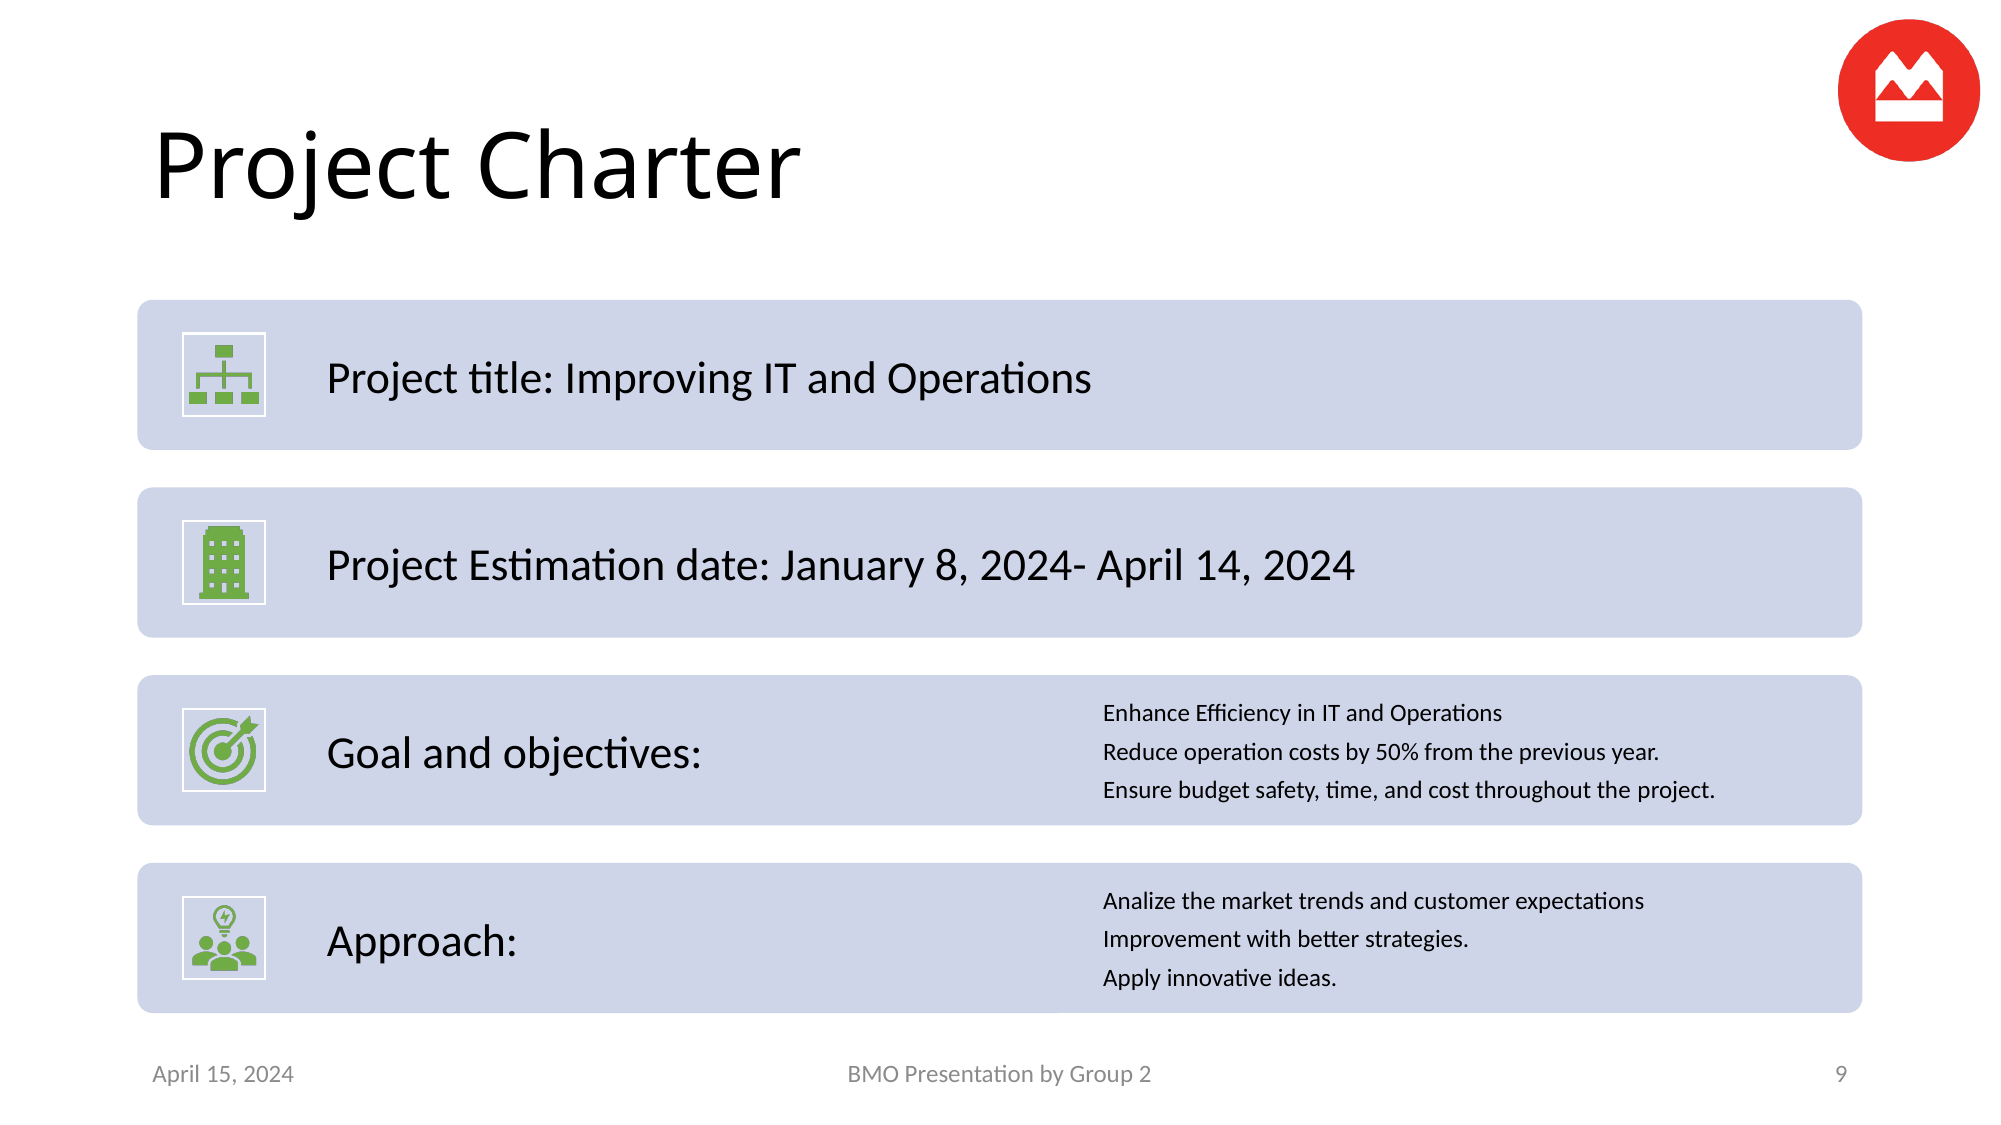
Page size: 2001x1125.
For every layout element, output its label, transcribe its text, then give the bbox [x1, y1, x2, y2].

picture [1818, 0, 2000, 181]
slide_number 9 [1412, 1042, 1863, 1103]
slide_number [137, 1042, 588, 1103]
title Project Charter [137, 59, 1863, 278]
footer BMO Presentation by Group 2 [662, 1042, 1338, 1103]
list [137, 299, 1863, 1014]
